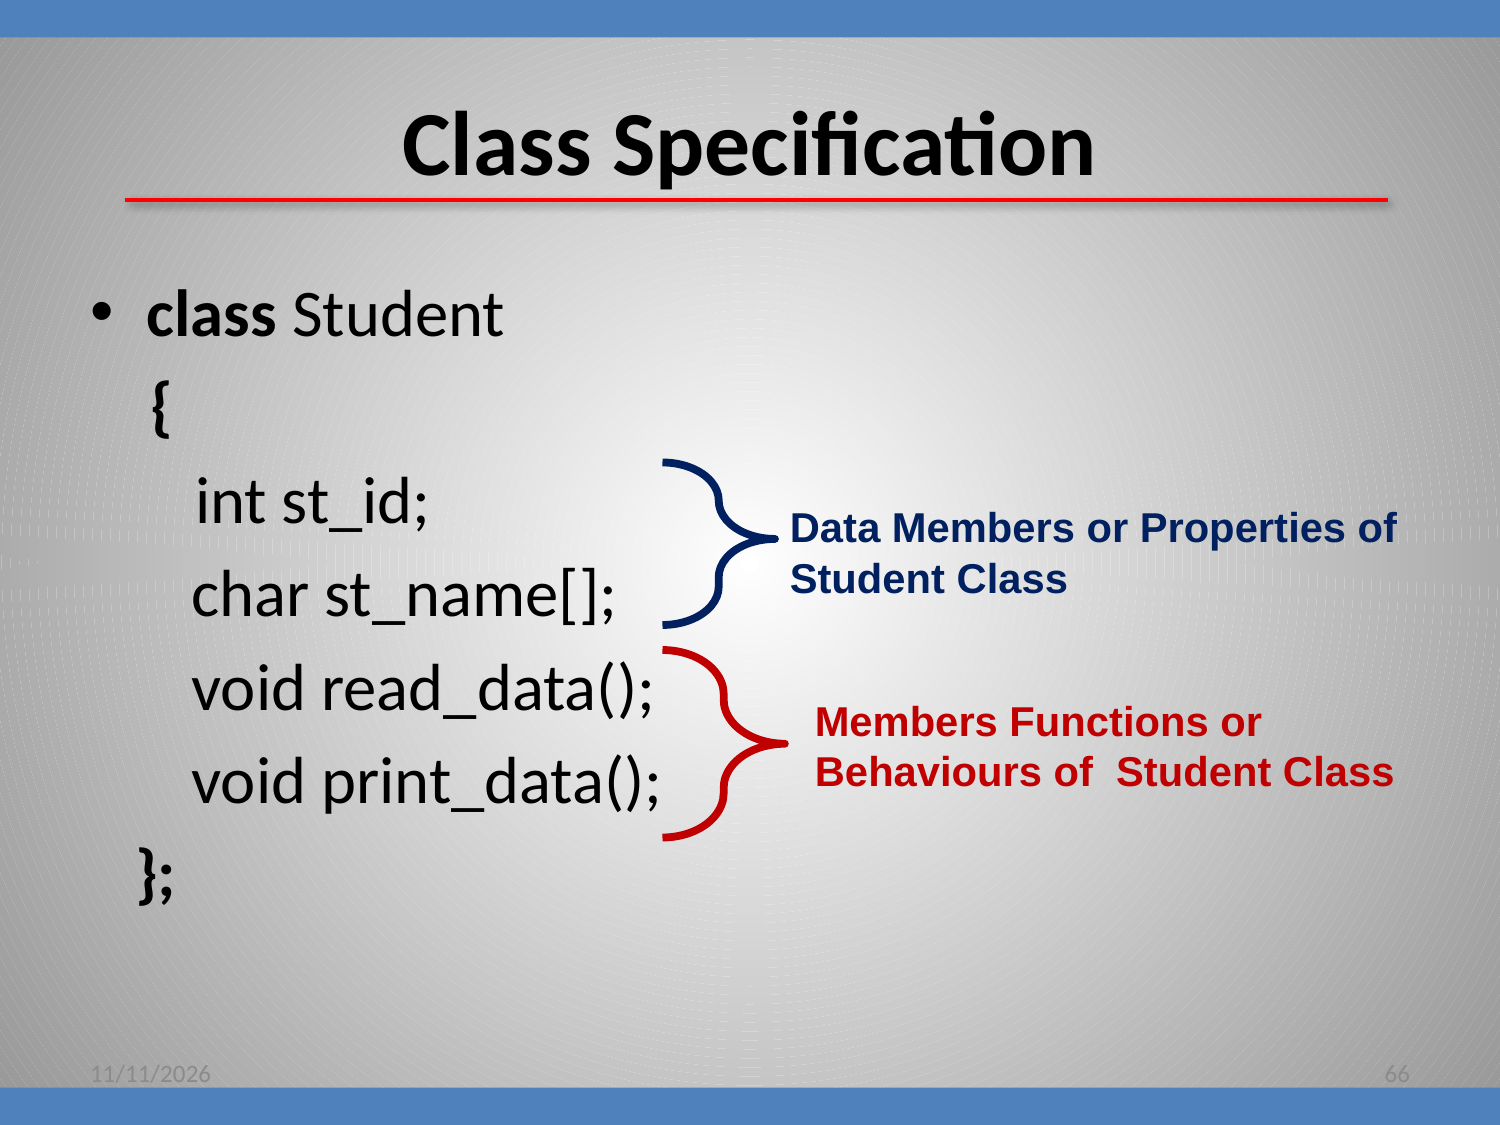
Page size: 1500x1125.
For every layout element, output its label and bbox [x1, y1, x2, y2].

text_box [0, 0, 1500, 1125]
